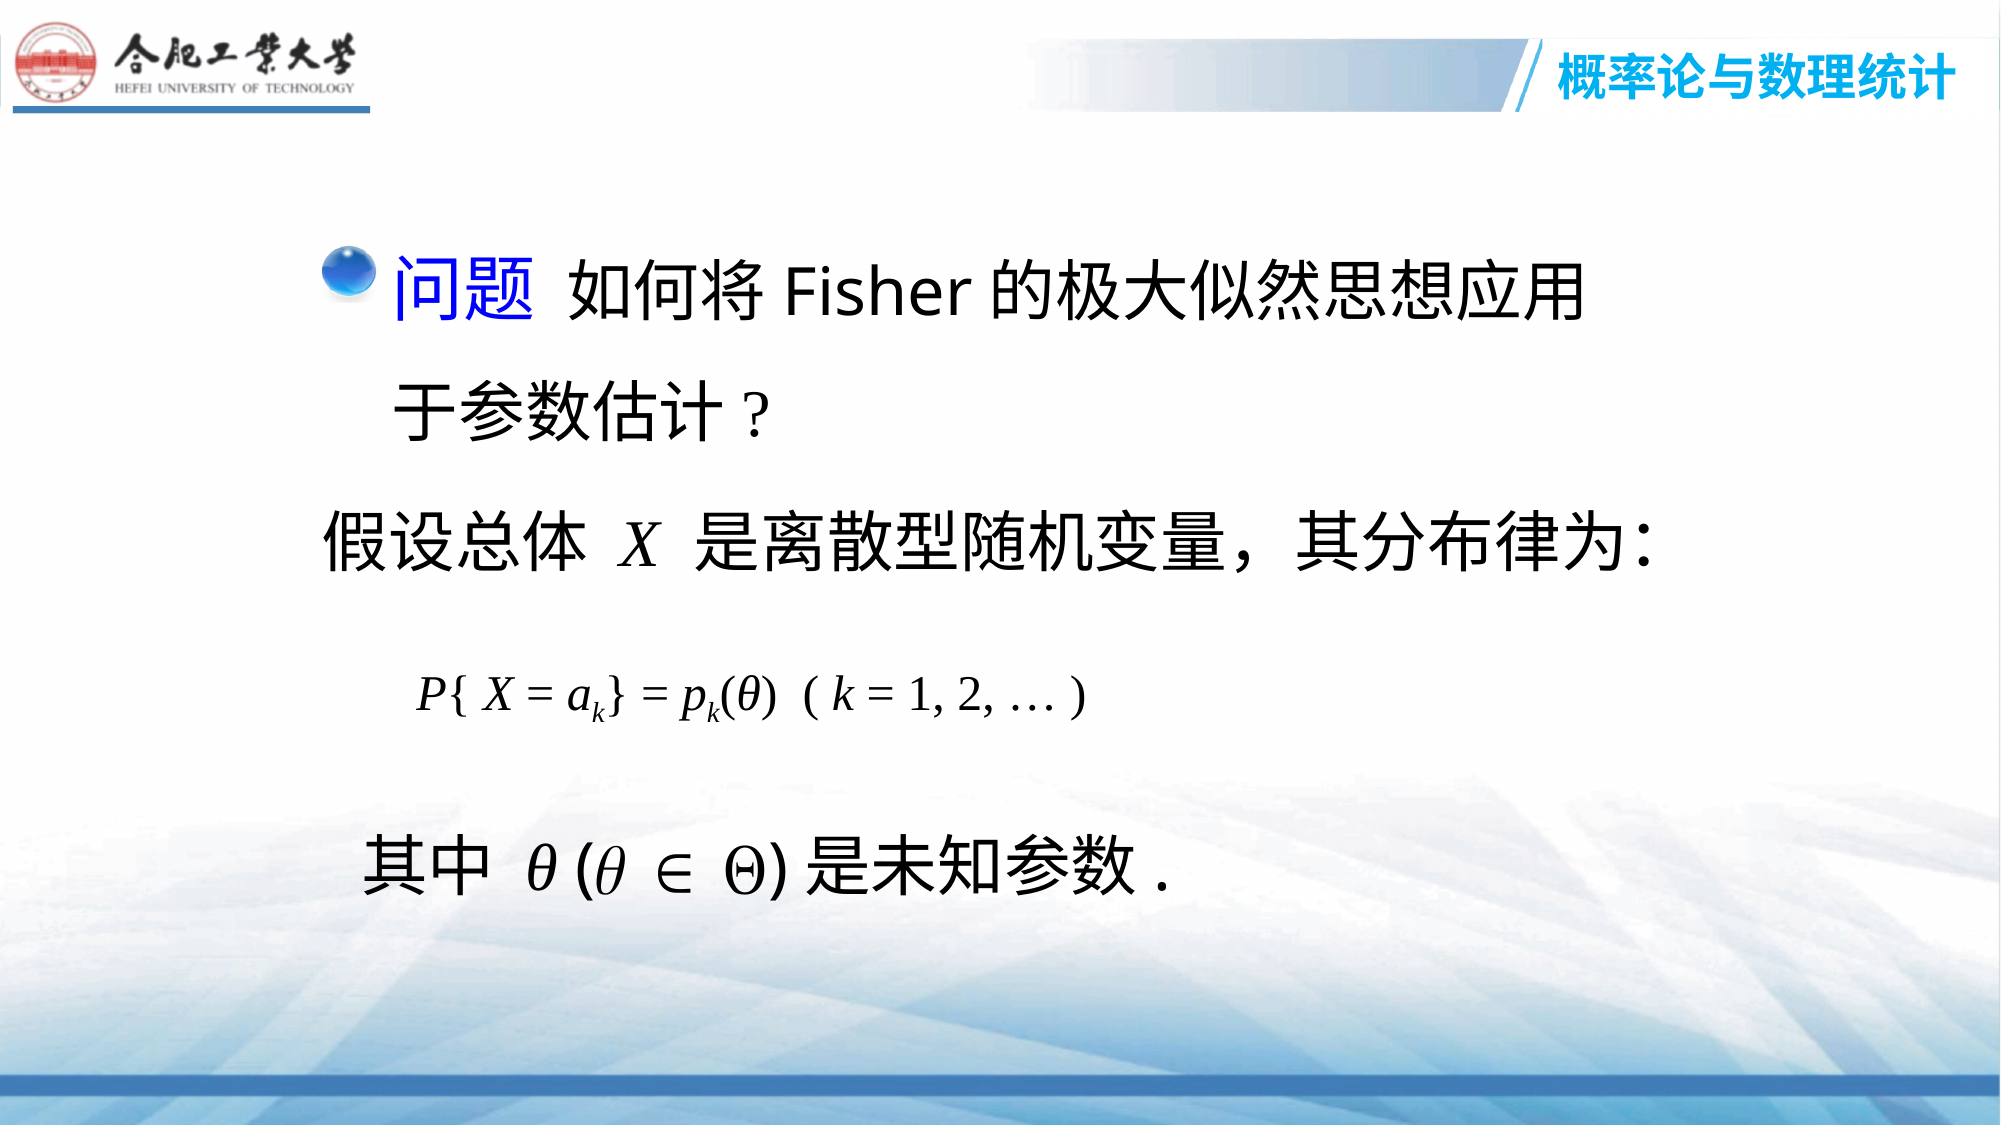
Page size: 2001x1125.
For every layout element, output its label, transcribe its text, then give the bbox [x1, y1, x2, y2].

picture [0, 0, 2001, 1125]
text_box P{ X = ak} = pk(θ) ( k = 1, 2, … ) [401, 652, 1638, 736]
text_box 问题 如何将Fisher的极大似然思想应用于参数估计? [377, 192, 1654, 457]
text_box 假设总体 X 是离散型随机变量，其分布律为： [306, 491, 1756, 587]
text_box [346, 815, 1623, 912]
